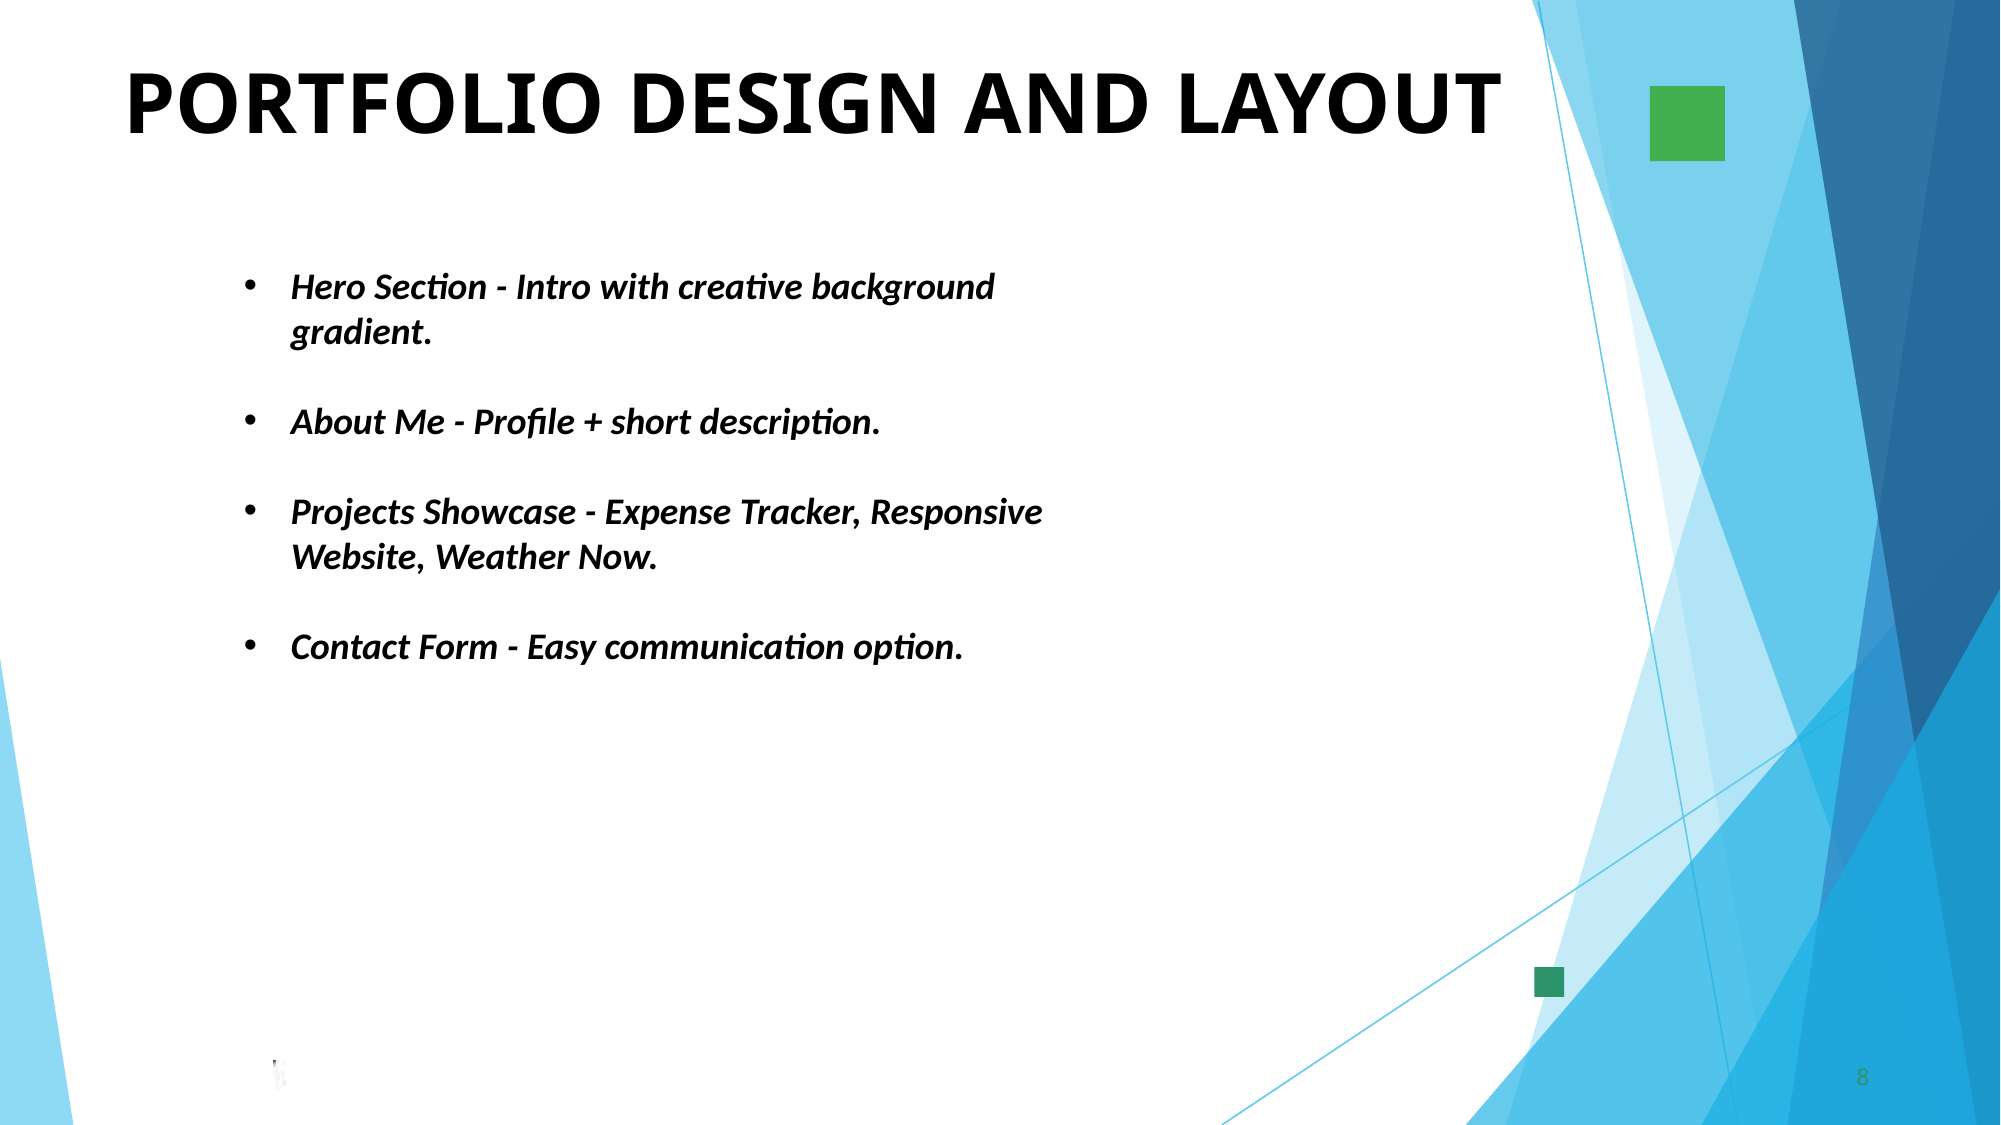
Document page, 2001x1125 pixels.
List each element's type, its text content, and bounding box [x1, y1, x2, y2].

picture [273, 1060, 287, 1091]
text_box [1649, 86, 1725, 162]
text_box PORTFOLIO DESIGN AND LAYOUT [121, 47, 1564, 150]
text_box [1534, 967, 1565, 997]
text_box Hero Section - Intro with creative background gradient. About Me - Profile + short description. Projects Showcase - Expense Tracker, Responsive Website, Weather Now. Contact Form - Easy communication option. [229, 254, 1123, 675]
text_box 8 [1849, 1061, 1888, 1095]
